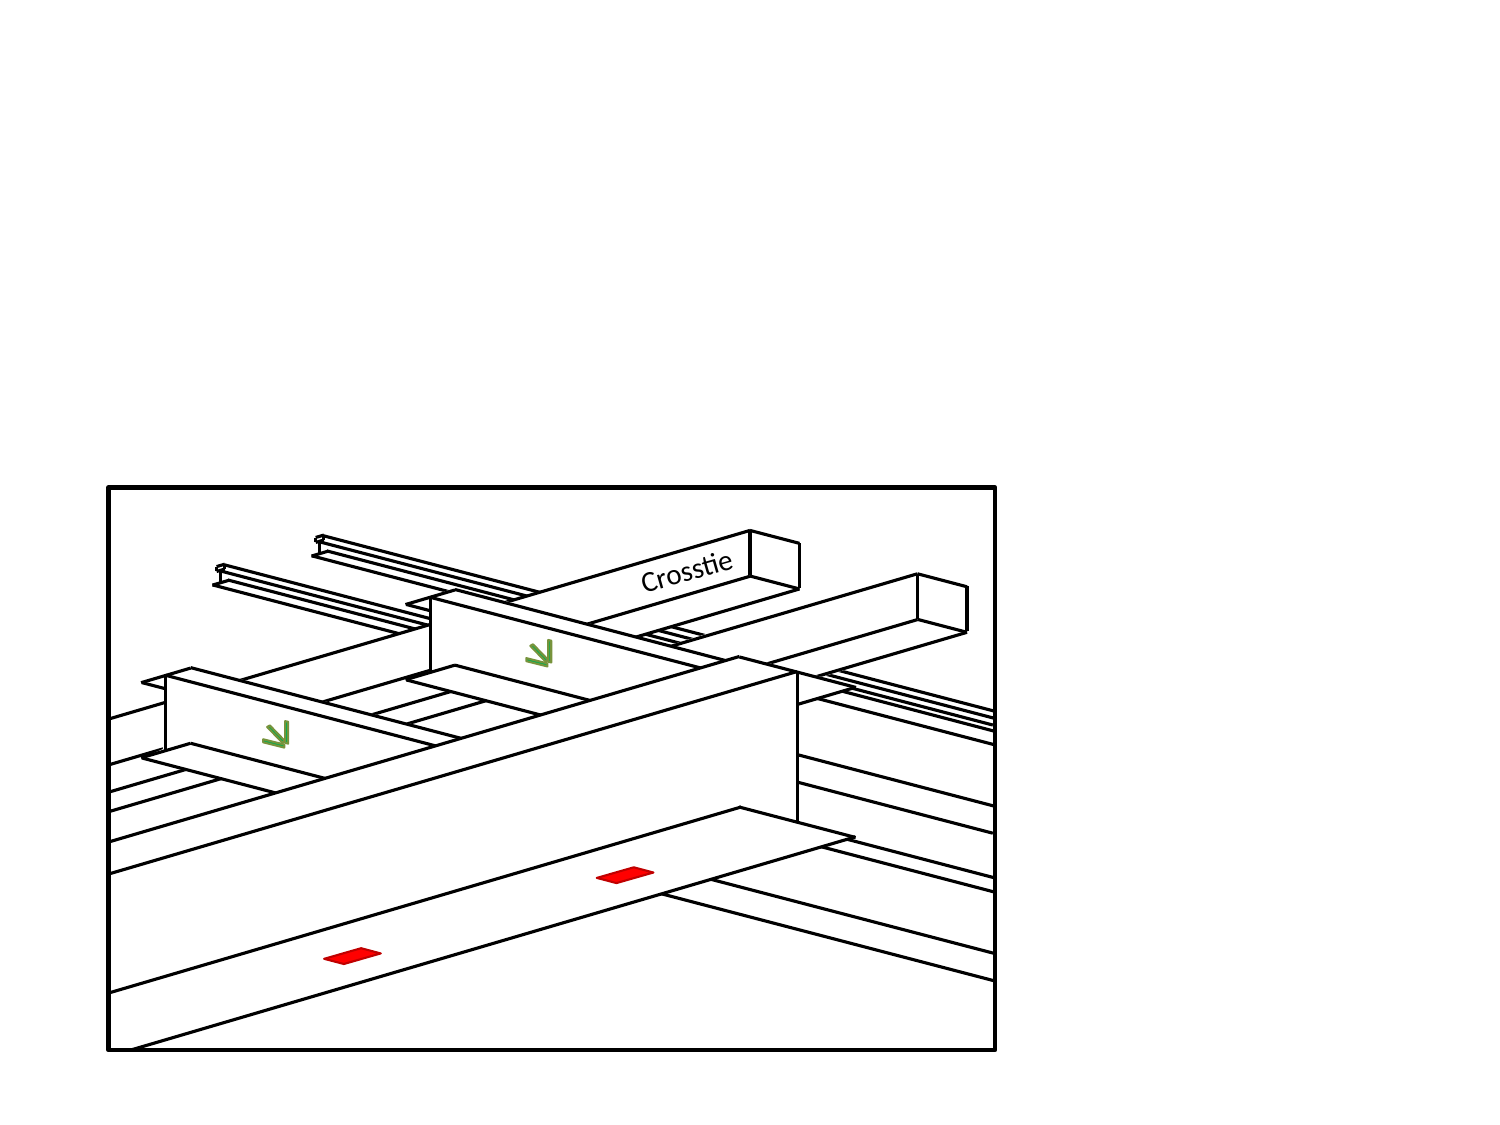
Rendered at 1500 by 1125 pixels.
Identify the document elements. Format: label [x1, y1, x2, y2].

text_box [89, 487, 1019, 1051]
